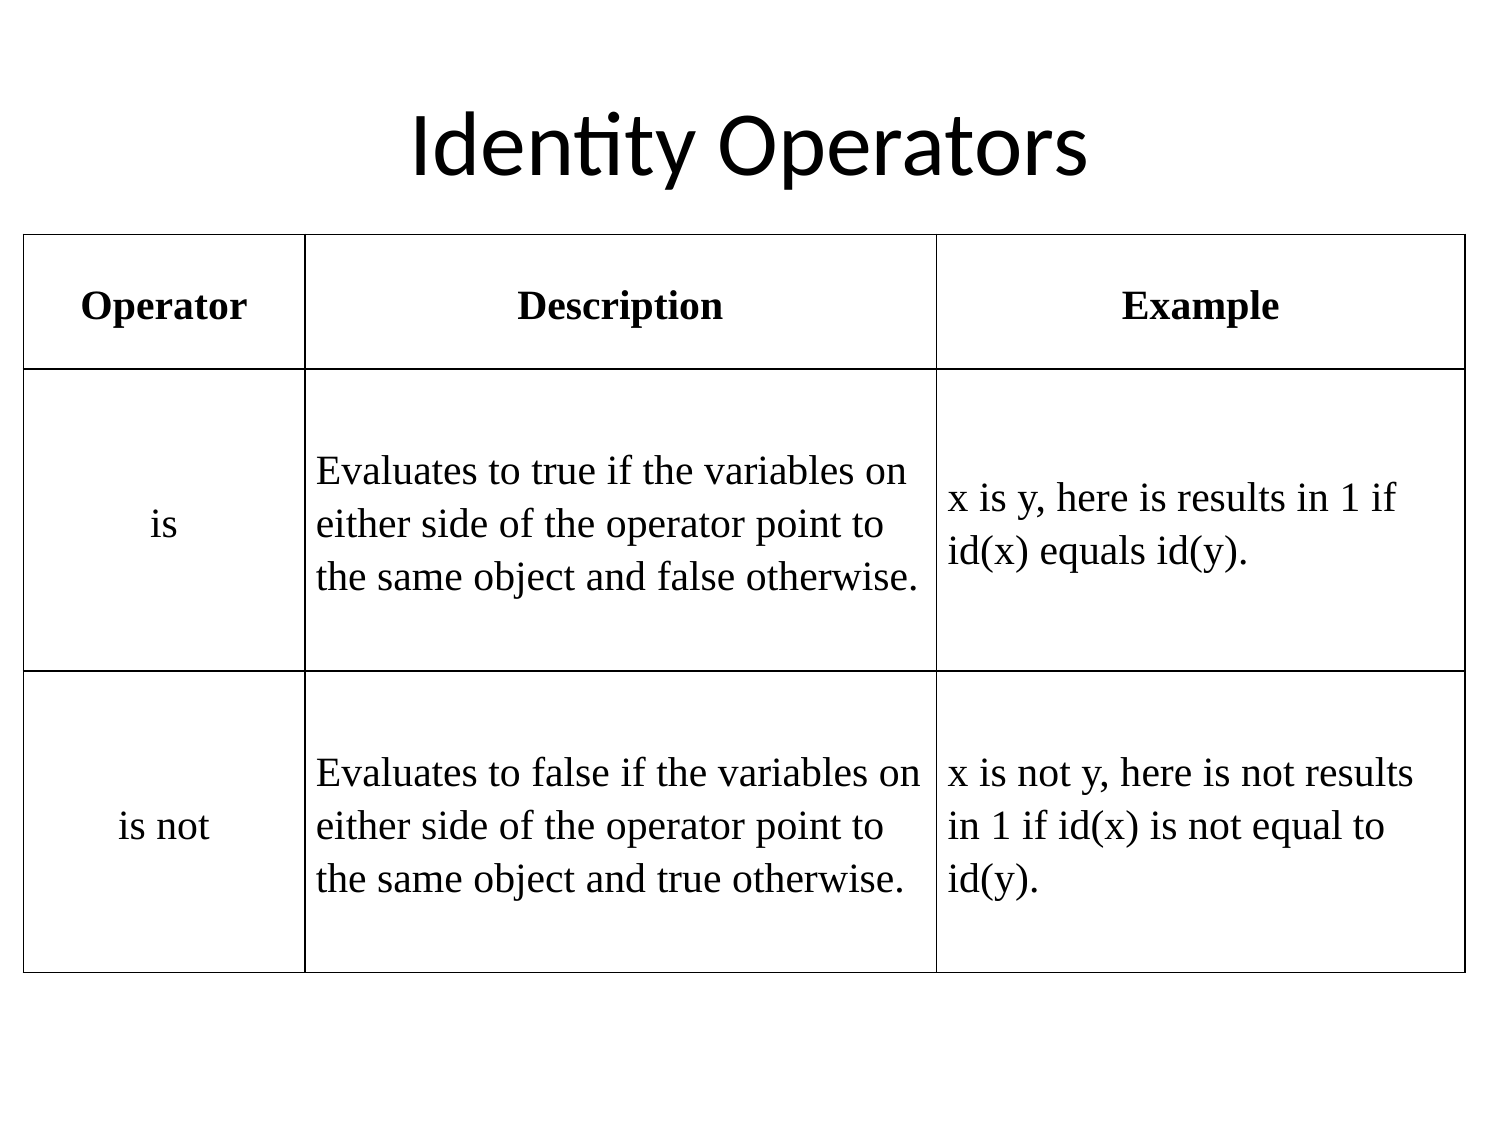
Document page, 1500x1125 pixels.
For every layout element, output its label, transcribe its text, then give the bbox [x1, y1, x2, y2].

table_header Operator [24, 235, 304, 368]
title Identity Operators [75, 45, 1425, 233]
table_cell x is y, here is results in 1 if id(x) equals id(y). [937, 370, 1464, 670]
table_cell is [24, 370, 304, 670]
table_cell Evaluates to true if the variables on either side of the operator point to the same object and false otherwise. [306, 370, 936, 670]
table_cell Evaluates to false if the variables on either side of the operator point to the same object and true otherwise. [306, 672, 936, 972]
table_cell is not [24, 672, 304, 972]
table_cell x is not y, here is not results in 1 if id(x) is not equal to id(y). [937, 672, 1464, 972]
table_header Description [306, 235, 936, 368]
table_header Example [937, 235, 1464, 368]
